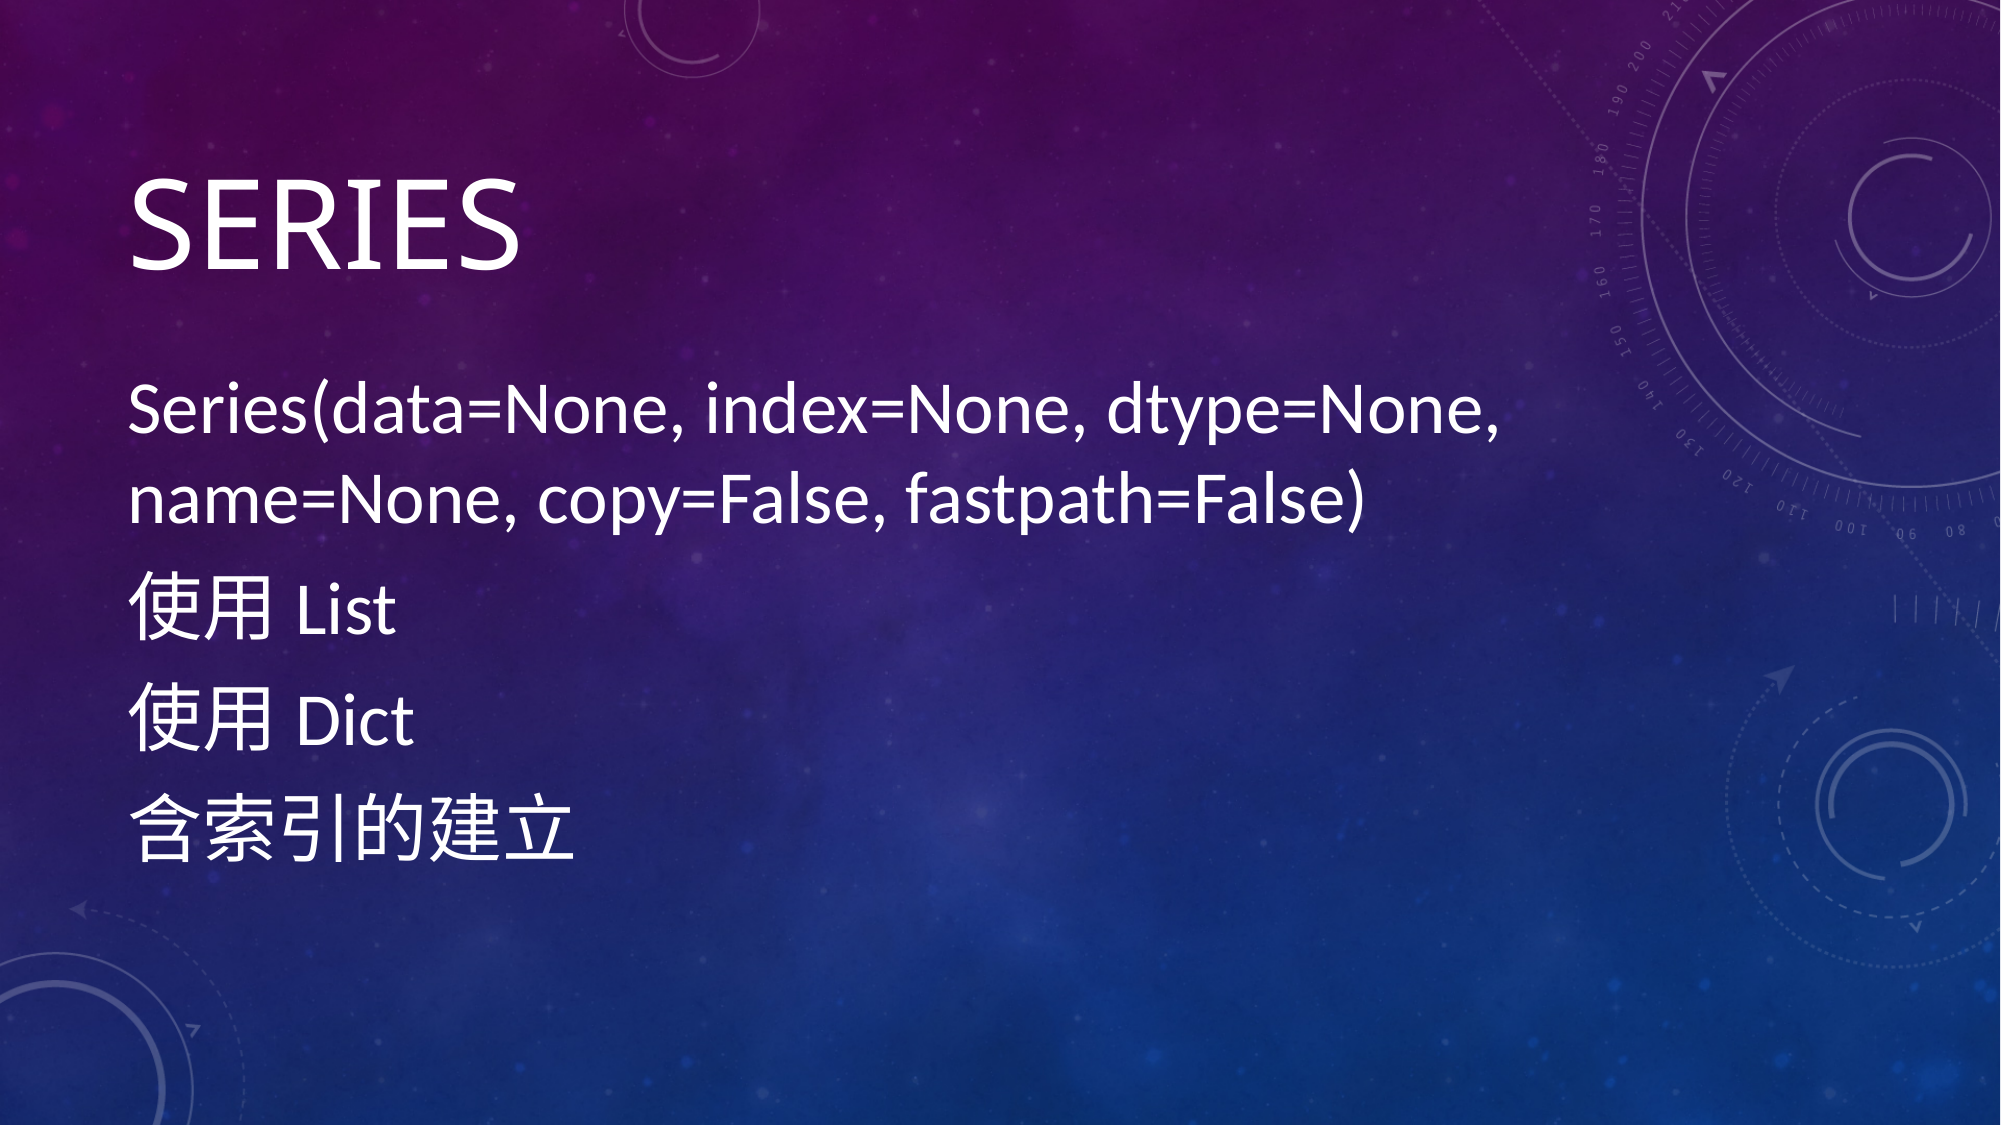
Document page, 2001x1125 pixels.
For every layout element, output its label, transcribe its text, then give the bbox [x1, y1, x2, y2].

picture [0, 0, 2001, 1125]
title series [112, 99, 1775, 339]
list Series(data=None, index=None, dtype=None, name=None, copy=False, fastpath=False) 使用List 使用Dict 含索引的建立 [112, 351, 1775, 950]
